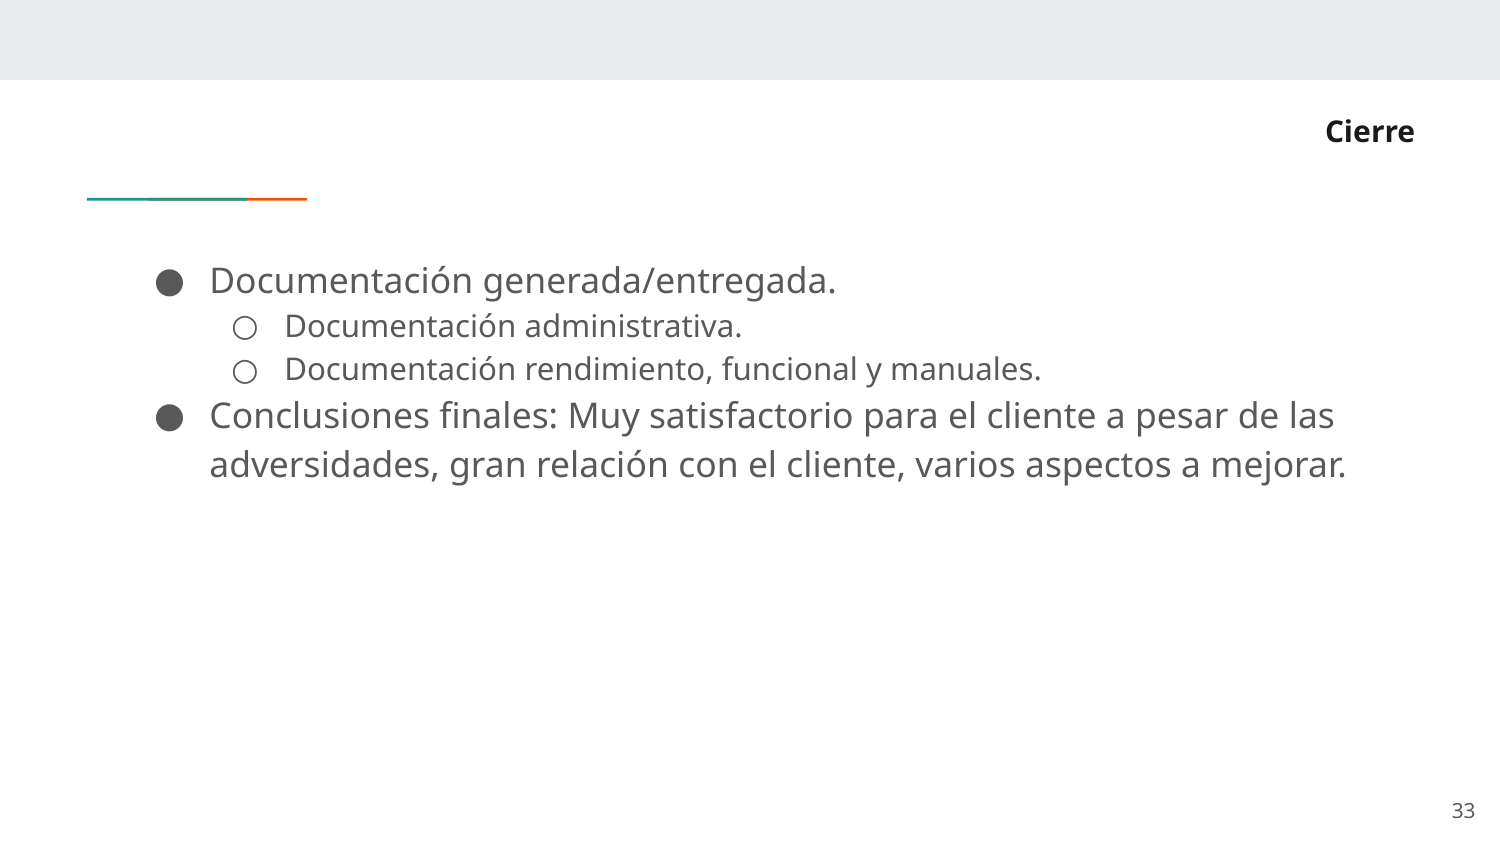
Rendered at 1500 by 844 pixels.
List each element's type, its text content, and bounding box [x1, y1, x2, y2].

list Documentación generada/entregada. Documentación administrativa. Documentación rendimiento, funcional y manuales. Conclusiones finales: Muy satisfactorio para el cliente a pesar de las adversidades, gran relación con el cliente, varios aspectos a mejorar. [119, 236, 1381, 608]
slide_number ‹#› [1400, 779, 1491, 844]
title Cierre [1310, 97, 1474, 165]
